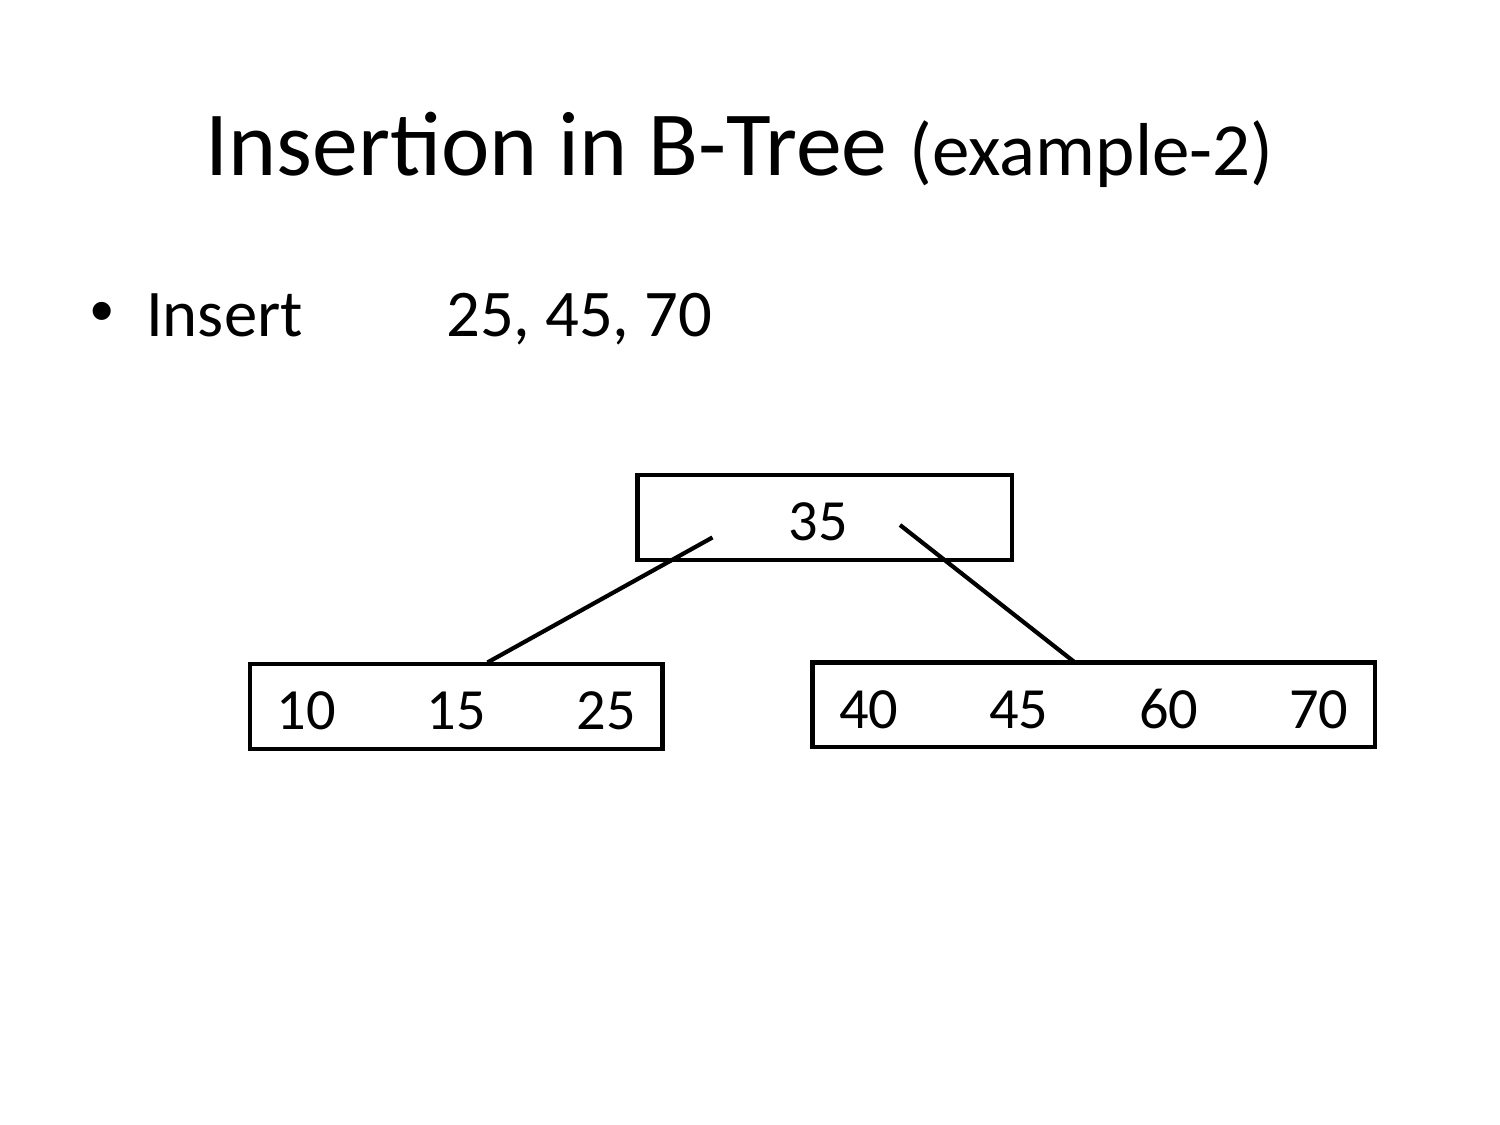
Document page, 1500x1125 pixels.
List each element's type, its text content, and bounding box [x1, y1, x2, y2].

list Insert 25, 45, 70 [75, 262, 1425, 1005]
text_box 10 15 25 [249, 664, 663, 749]
title Insertion in B-Tree (example-2) [75, 45, 1425, 233]
text_box 40 45 60 70 [812, 662, 1375, 748]
text_box 35 [637, 474, 1013, 560]
